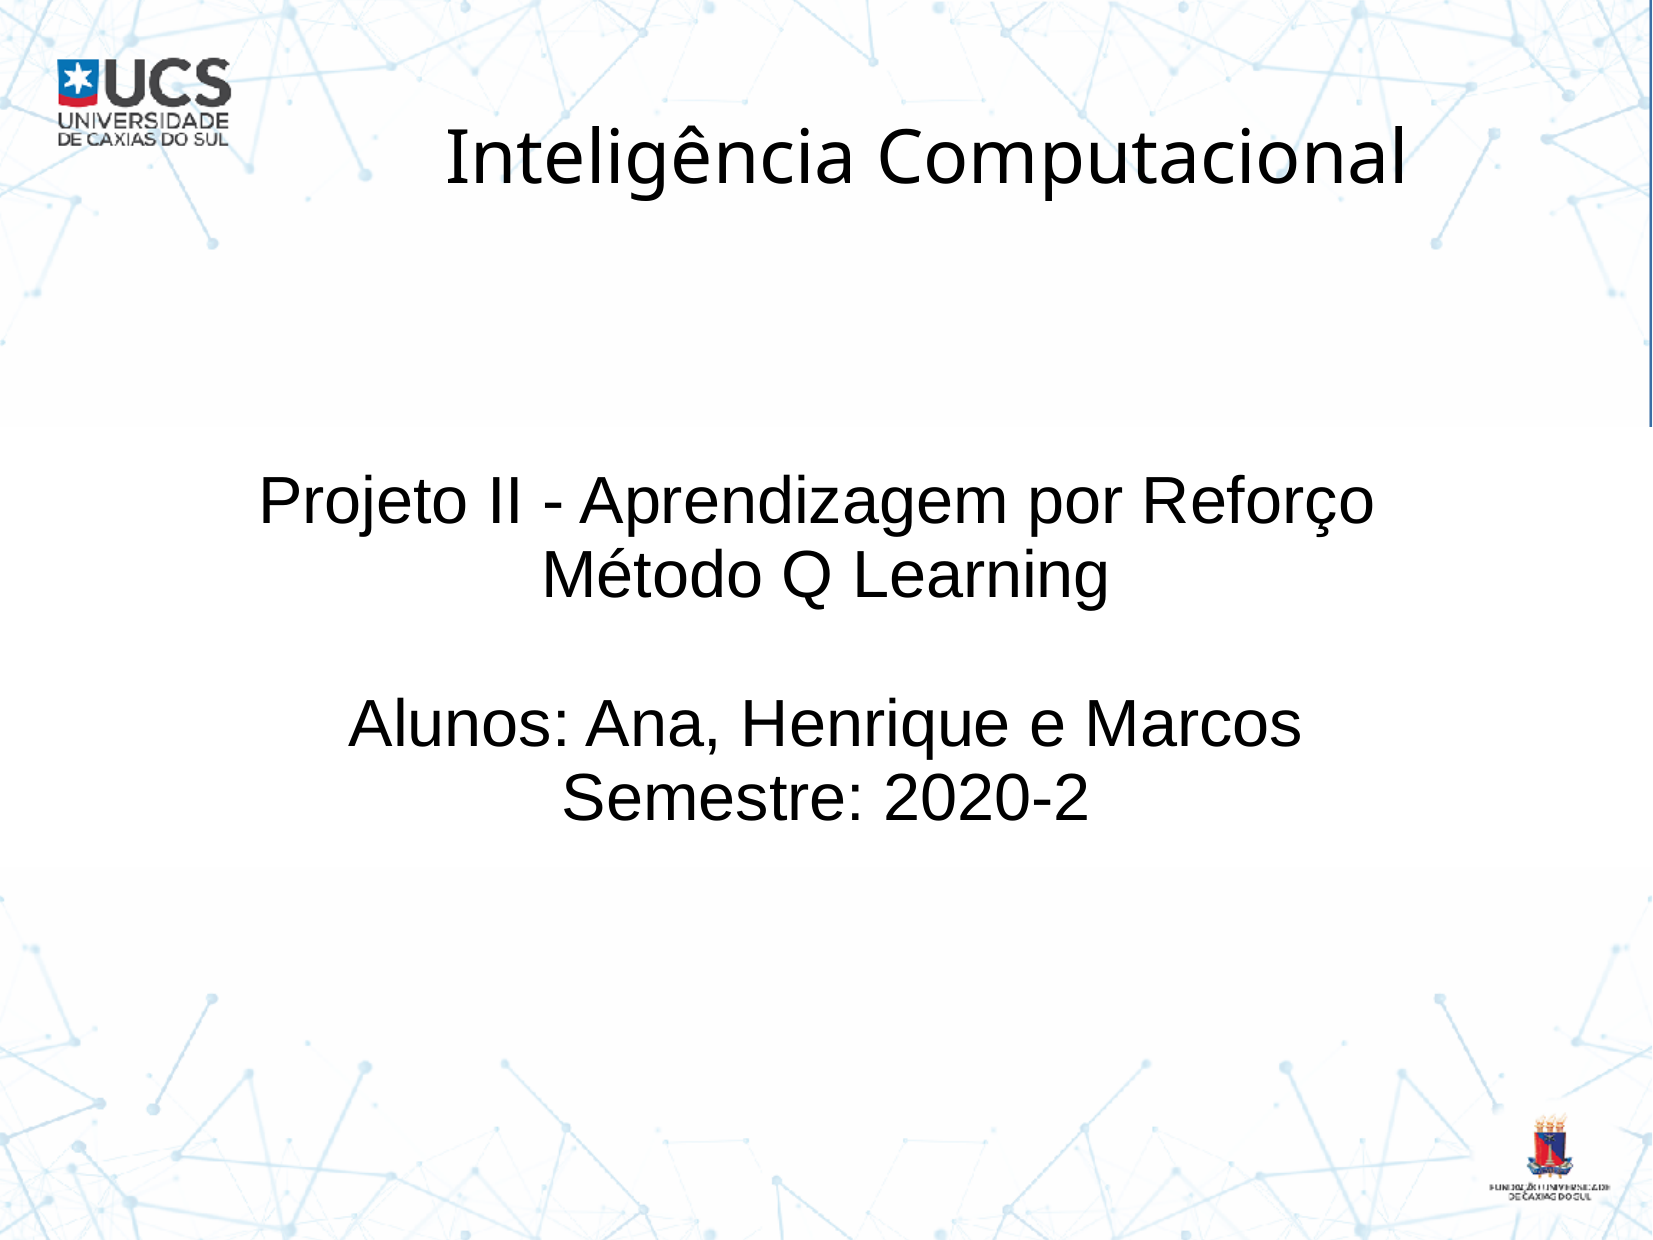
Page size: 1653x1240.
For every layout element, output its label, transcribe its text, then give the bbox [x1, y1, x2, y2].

picture [0, 867, 1653, 1240]
subtitle Projeto II - Aprendizagem por Reforço Método Q Learning Alunos: Ana, Henrique e Marcos Semestre: 2020-2 [82, 290, 1571, 1010]
title Inteligência Computacional [283, 49, 1571, 257]
picture [0, 0, 1653, 427]
